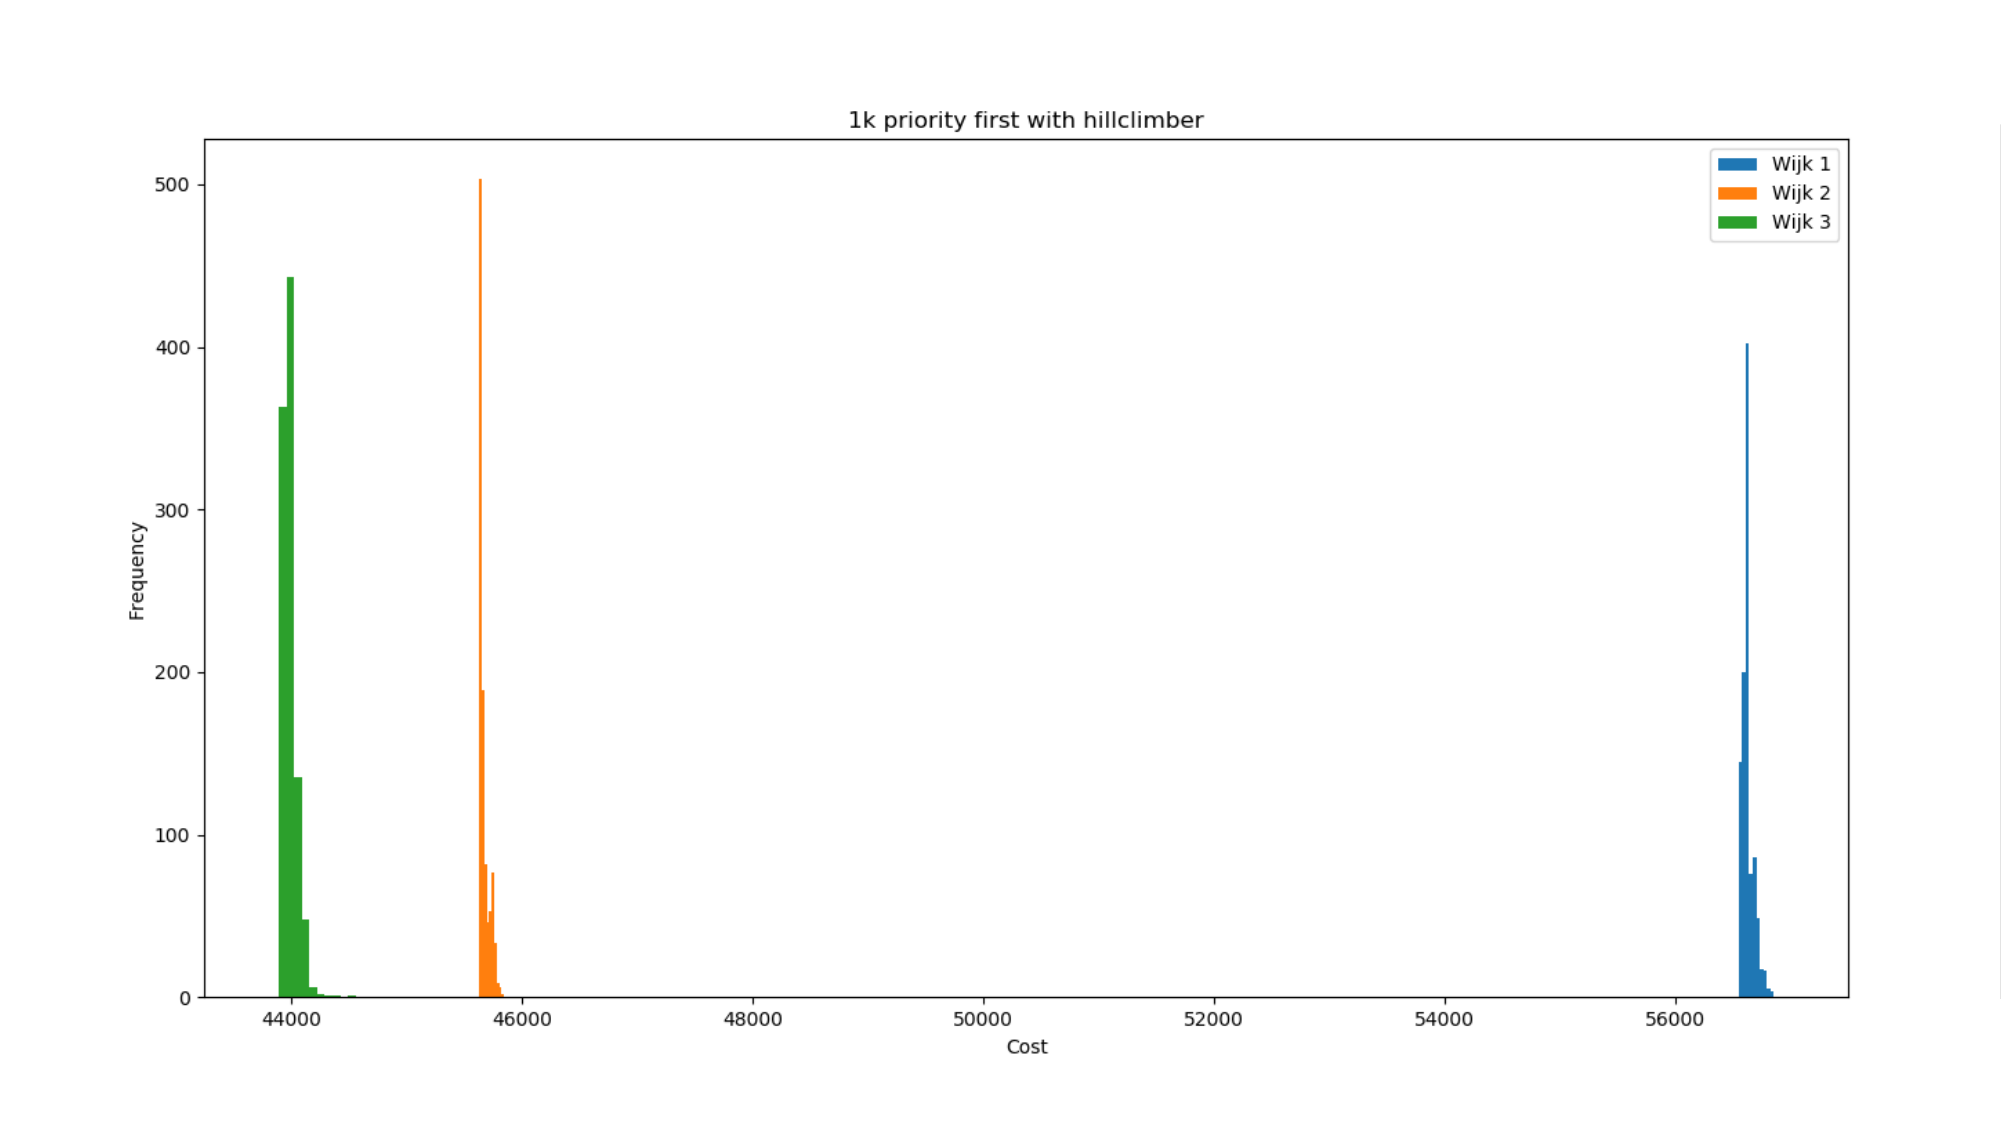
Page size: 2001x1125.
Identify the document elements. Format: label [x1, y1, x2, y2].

list [0, 5, 2000, 1120]
